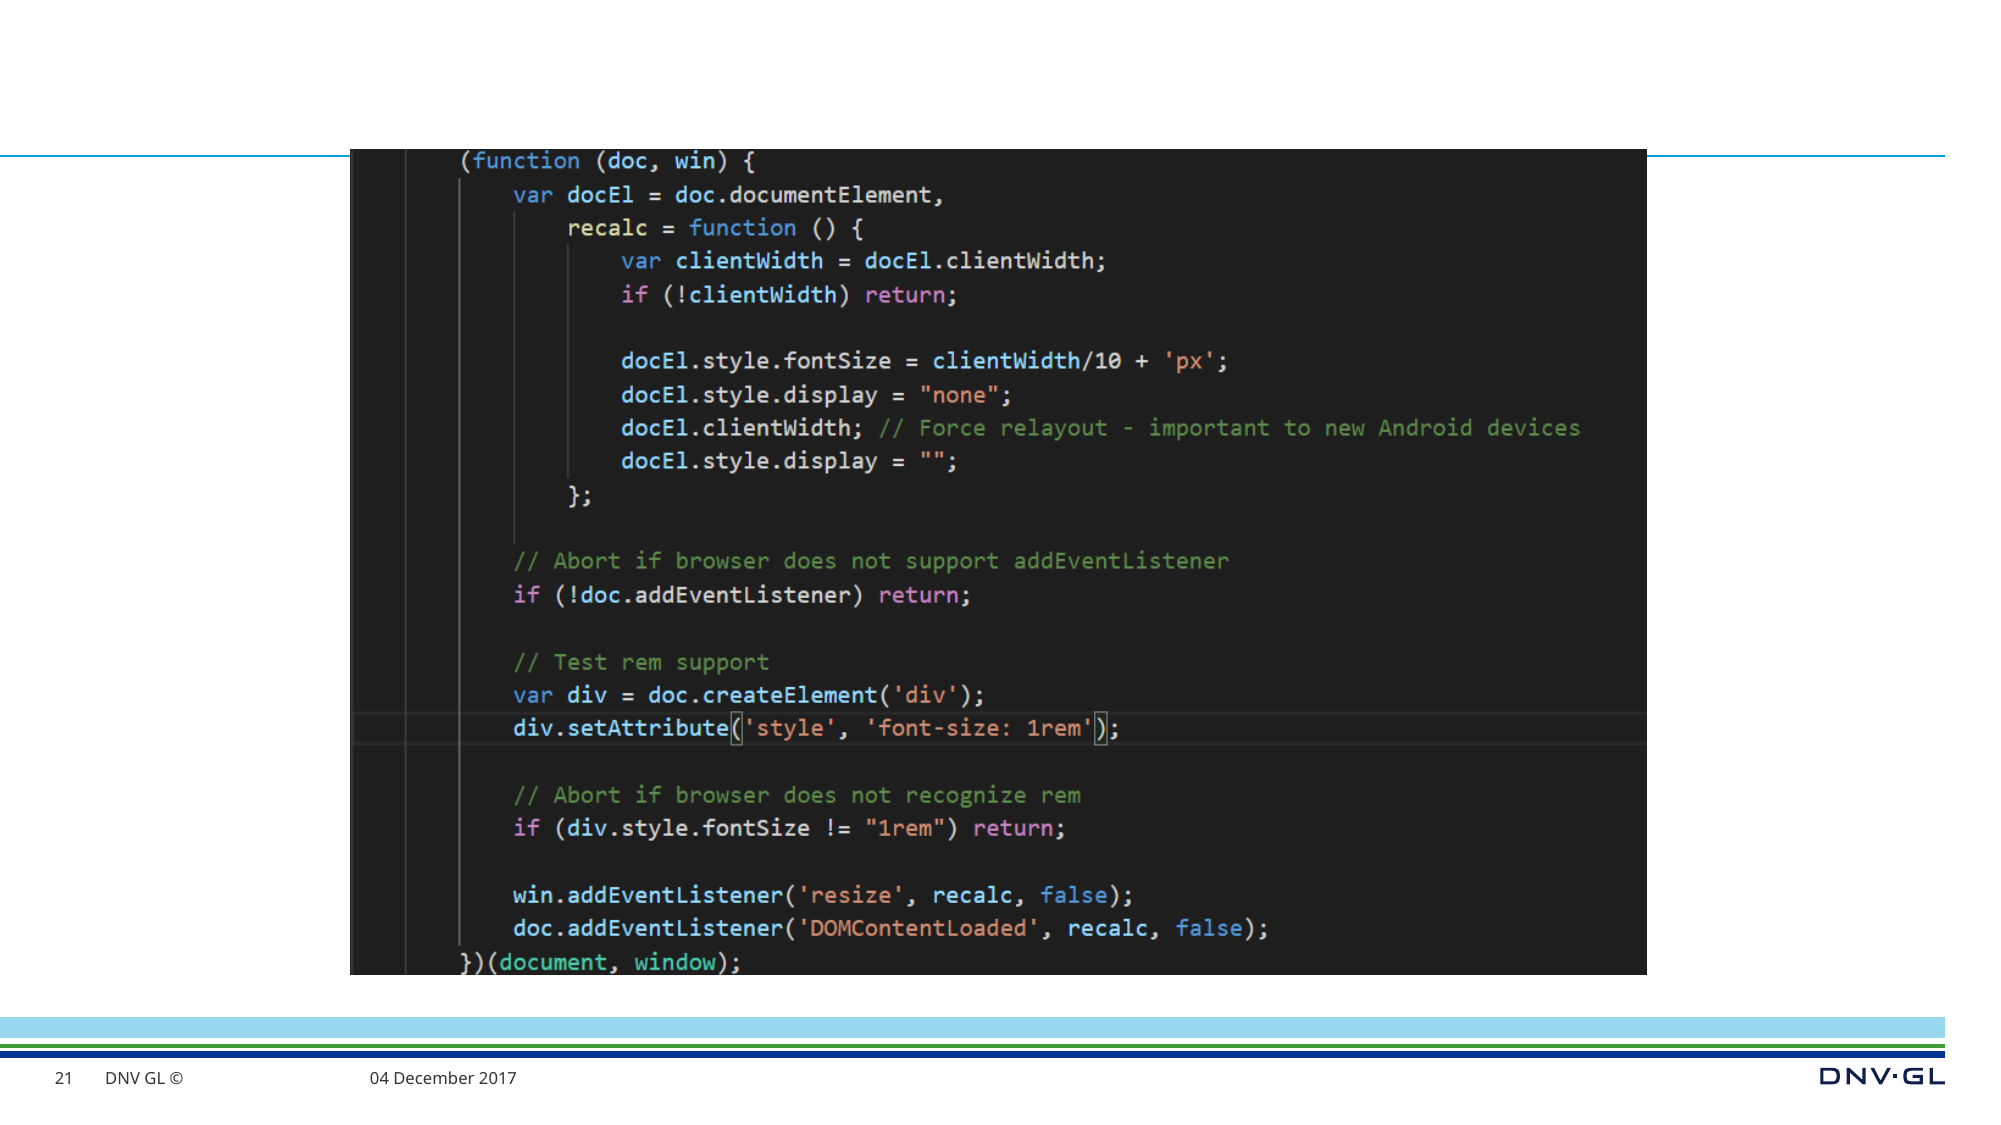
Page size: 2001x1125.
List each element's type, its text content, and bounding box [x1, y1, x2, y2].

slide_number 21 [54, 1067, 101, 1098]
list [349, 149, 1647, 976]
